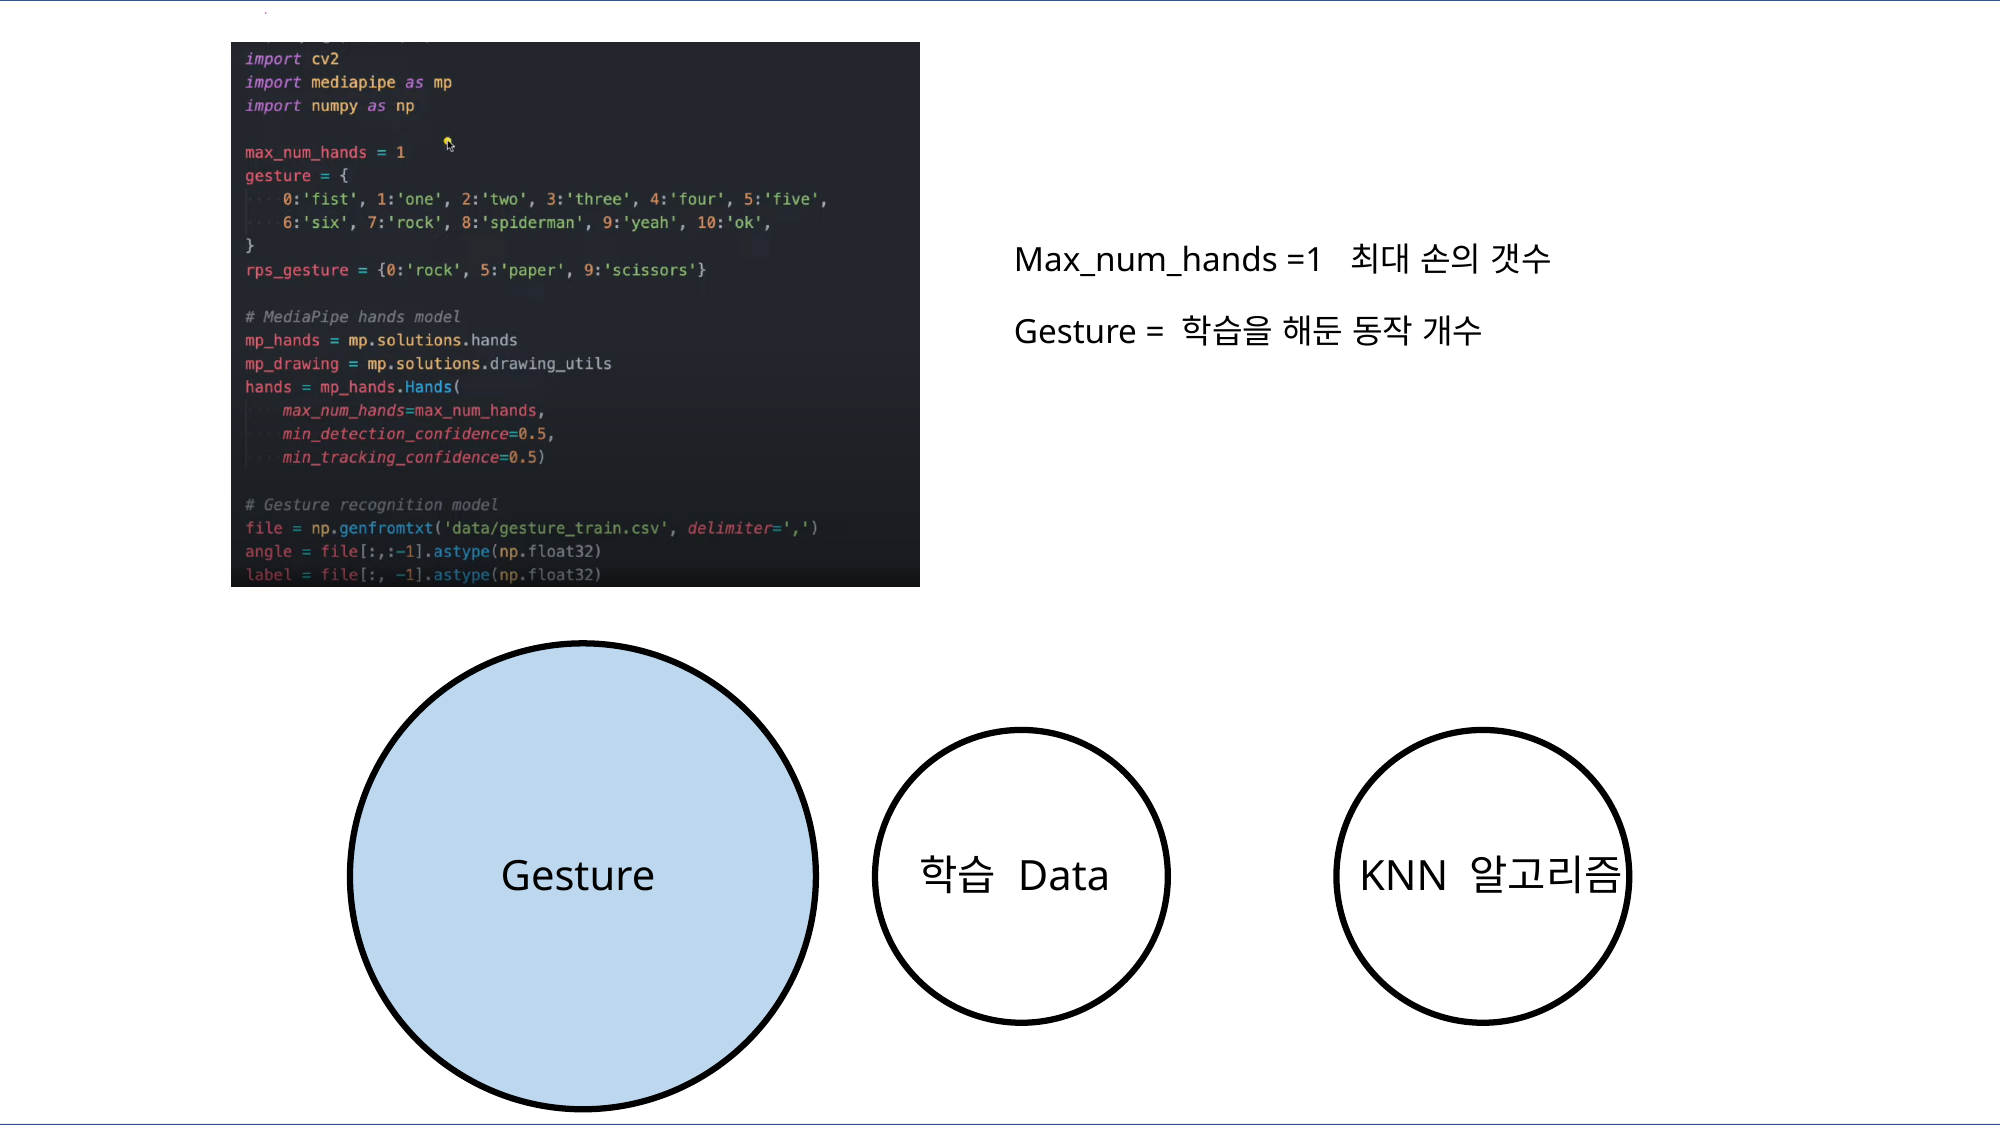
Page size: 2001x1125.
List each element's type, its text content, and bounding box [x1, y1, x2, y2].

text_box [348, 642, 817, 1111]
text_box [891, 728, 1152, 806]
text_box [877, 818, 1169, 1024]
text_box [1353, 728, 1613, 806]
text_box KNN 알고리즘 [1344, 806, 1628, 907]
text_box 학습 Data [873, 806, 1157, 907]
picture [231, 12, 920, 587]
text_box Gesture [436, 806, 720, 907]
text_box Max_num_hands =1 최대 손의 갯수 Gesture = 학습을 해둔 동작 개수 [998, 134, 1627, 430]
text_box [1335, 826, 1628, 1024]
